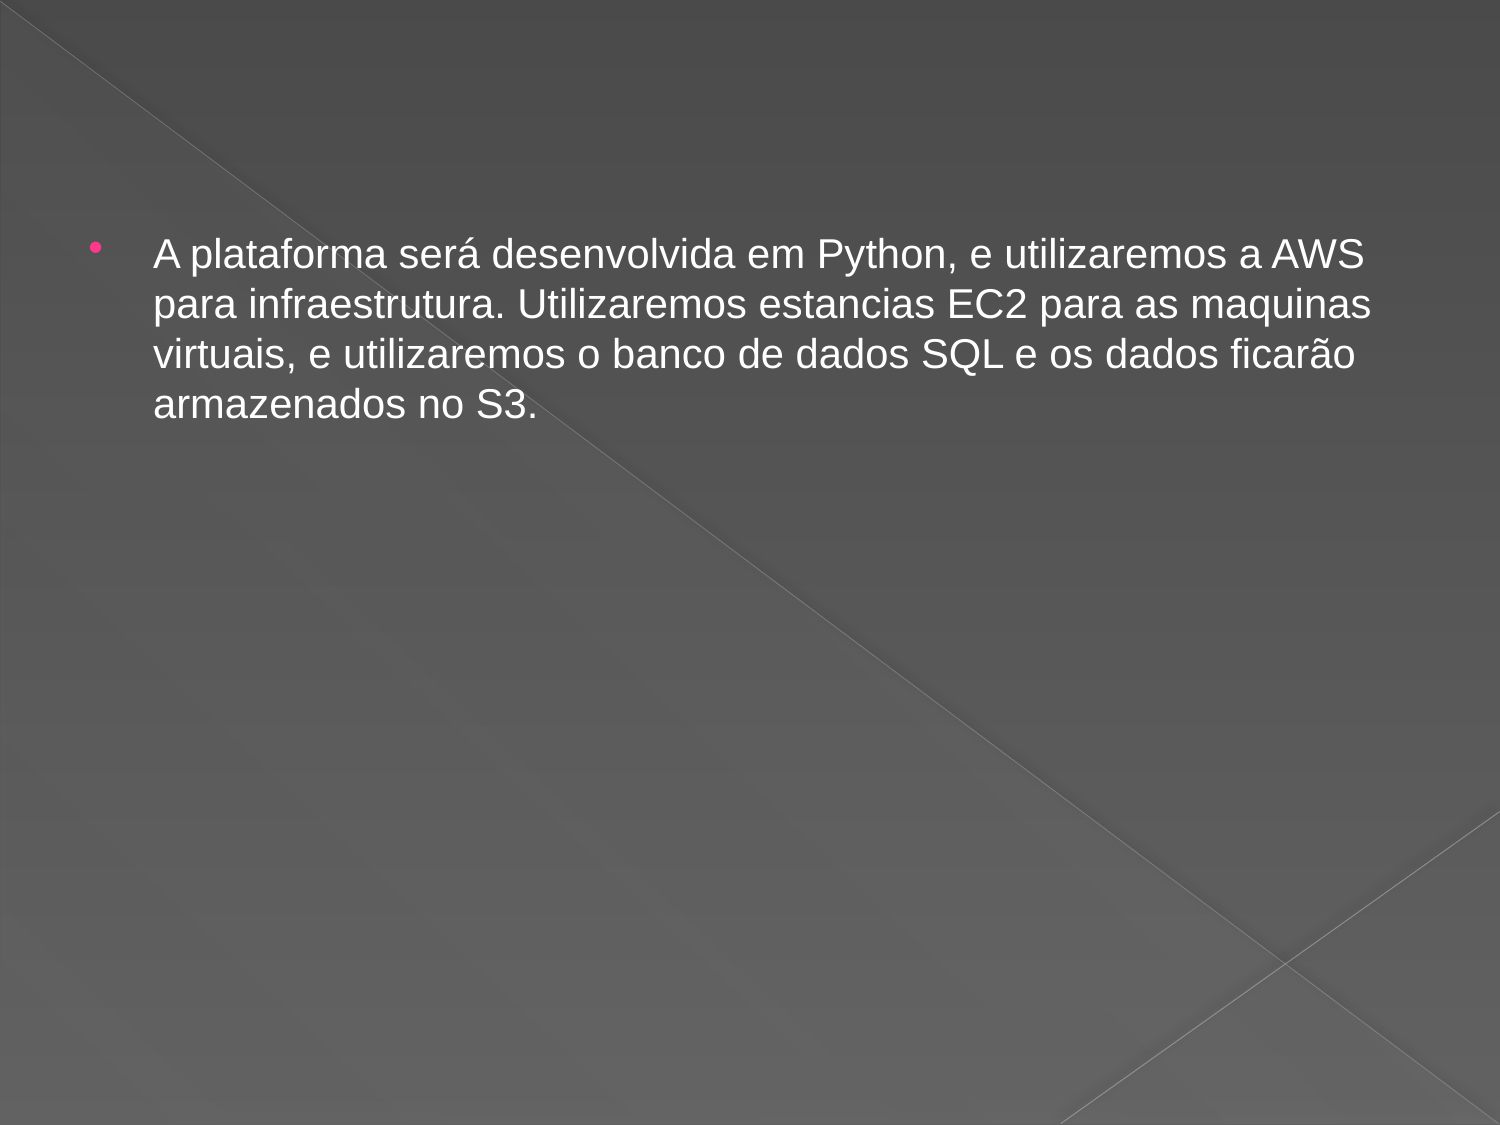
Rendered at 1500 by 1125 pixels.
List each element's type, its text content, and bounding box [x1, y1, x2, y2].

title [75, 43, 1425, 274]
list A plataforma será desenvolvida em Python, e utilizaremos a AWS para infraestrutura. Utilizaremos estancias EC2 para as maquinas virtuais, e utilizaremos o banco de dados SQL e os dados ficarão armazenados no S3. [64, 160, 1415, 911]
